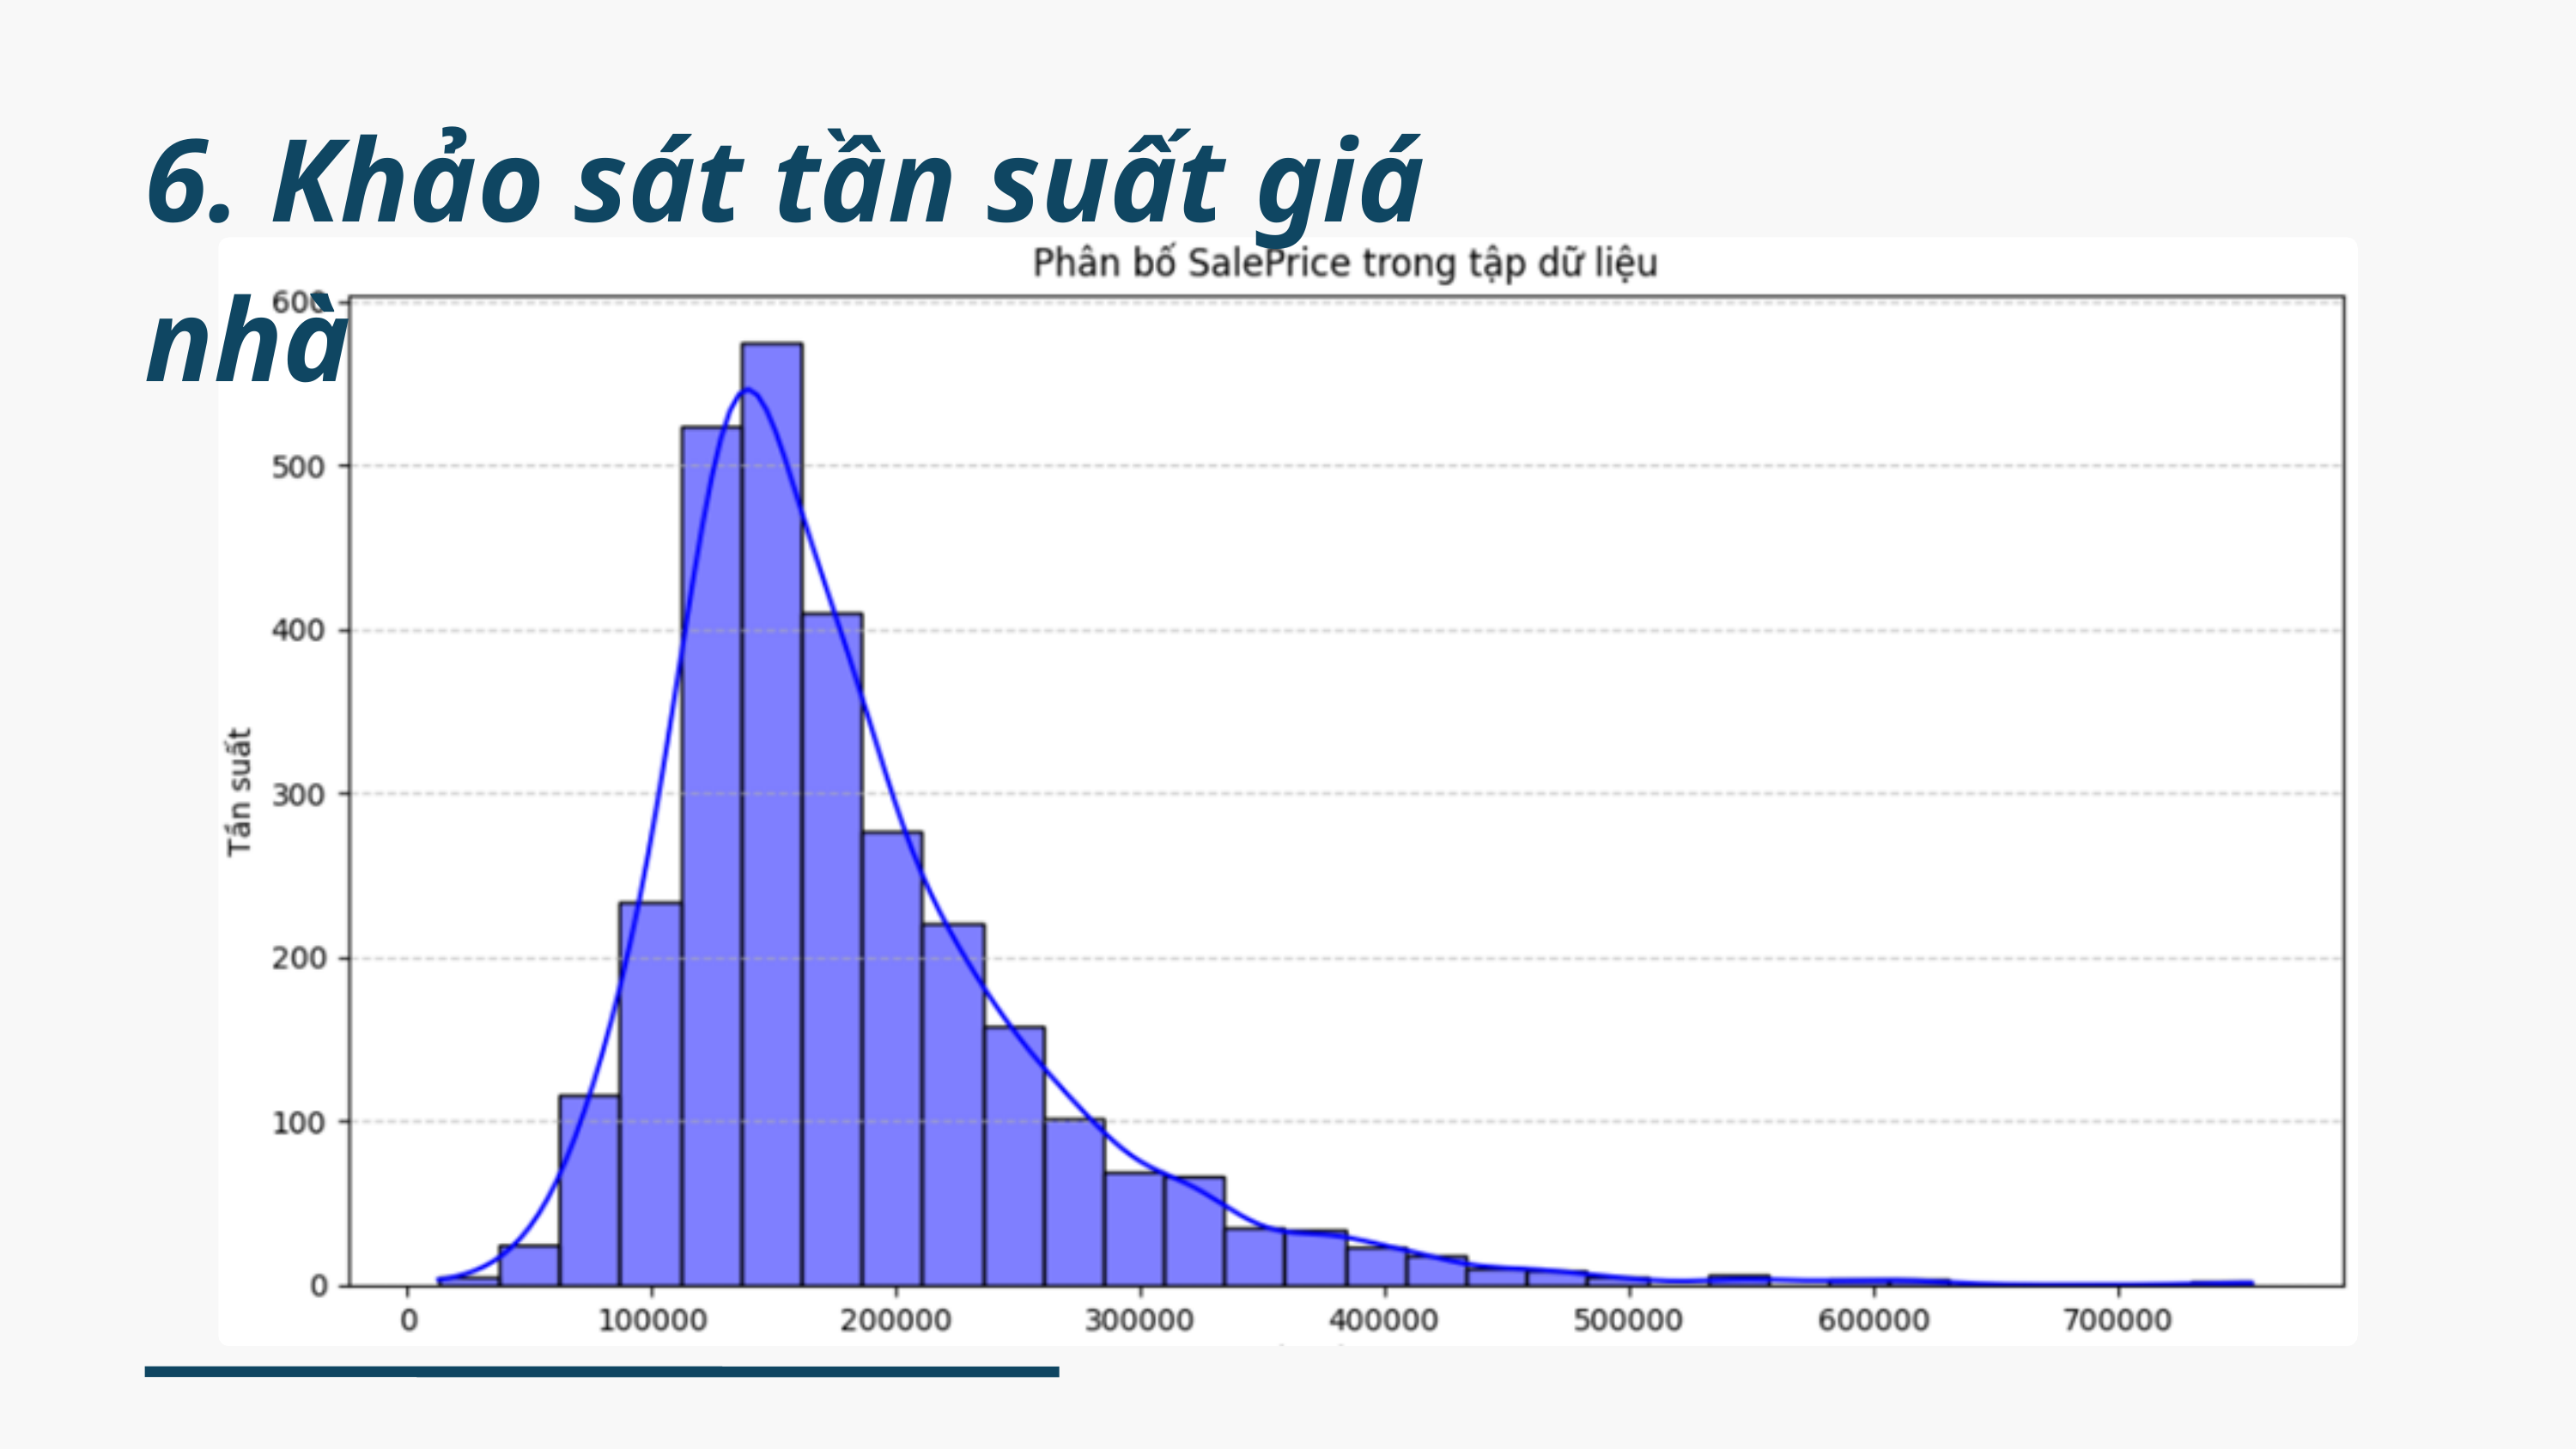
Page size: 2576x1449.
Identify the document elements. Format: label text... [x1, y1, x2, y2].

text_box 6. Khảo sát tần suất giá nhà [144, 84, 1480, 405]
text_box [218, 237, 2358, 1347]
